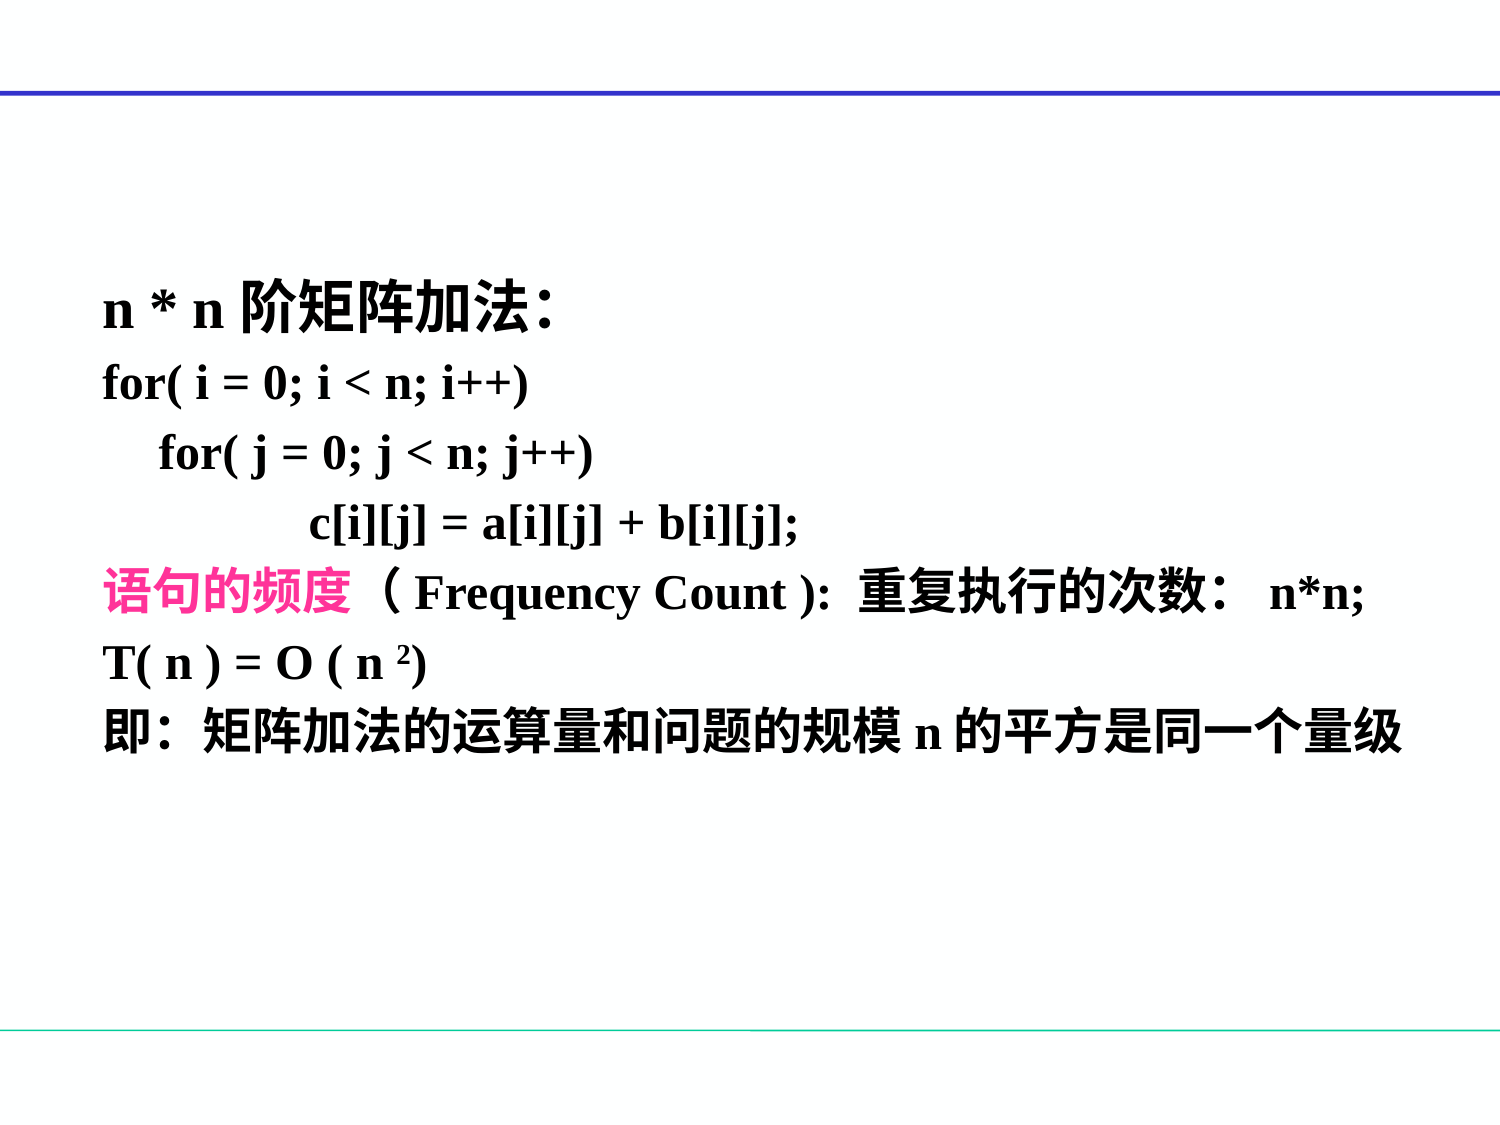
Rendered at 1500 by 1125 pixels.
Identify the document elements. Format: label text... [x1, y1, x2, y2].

text_box n * n阶矩阵加法： for( i = 0; i < n; i++) for( j = 0; j < n; j++) c[i][j] = a[i][j] + b[i][j]; 语句的频度（Frequency Count ): 重复执行的次数：n*n; T( n ) = O ( n 2) 即：矩阵加法的运算量和问题的规模n的平方是同一个量级 [87, 262, 1427, 797]
